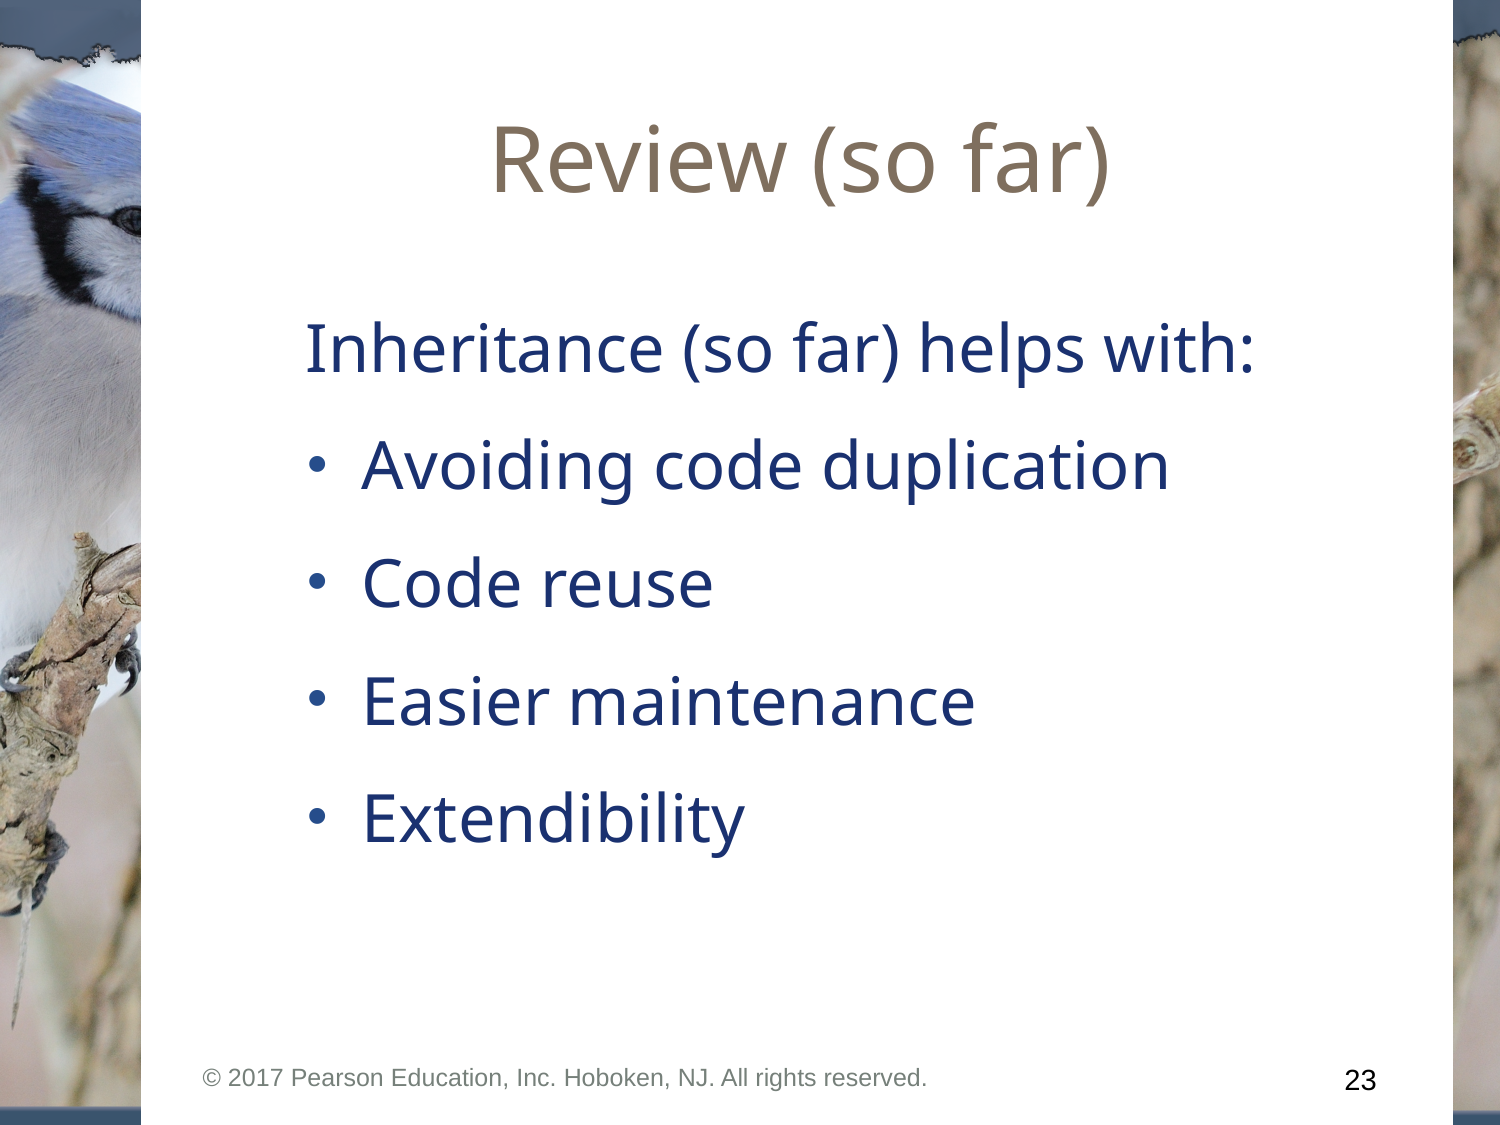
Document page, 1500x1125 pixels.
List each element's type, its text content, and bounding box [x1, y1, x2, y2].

picture [1453, 0, 1500, 1125]
footer © 2017 Pearson Education, Inc. Hoboken, NJ. All rights reserved. [187, 1054, 1325, 1105]
picture [0, 0, 141, 1125]
list Inheritance (so far) helps with: Avoiding code duplication Code reuse Easier maintenance Extendibility [290, 298, 1325, 999]
title Review (so far) [162, 62, 1438, 250]
